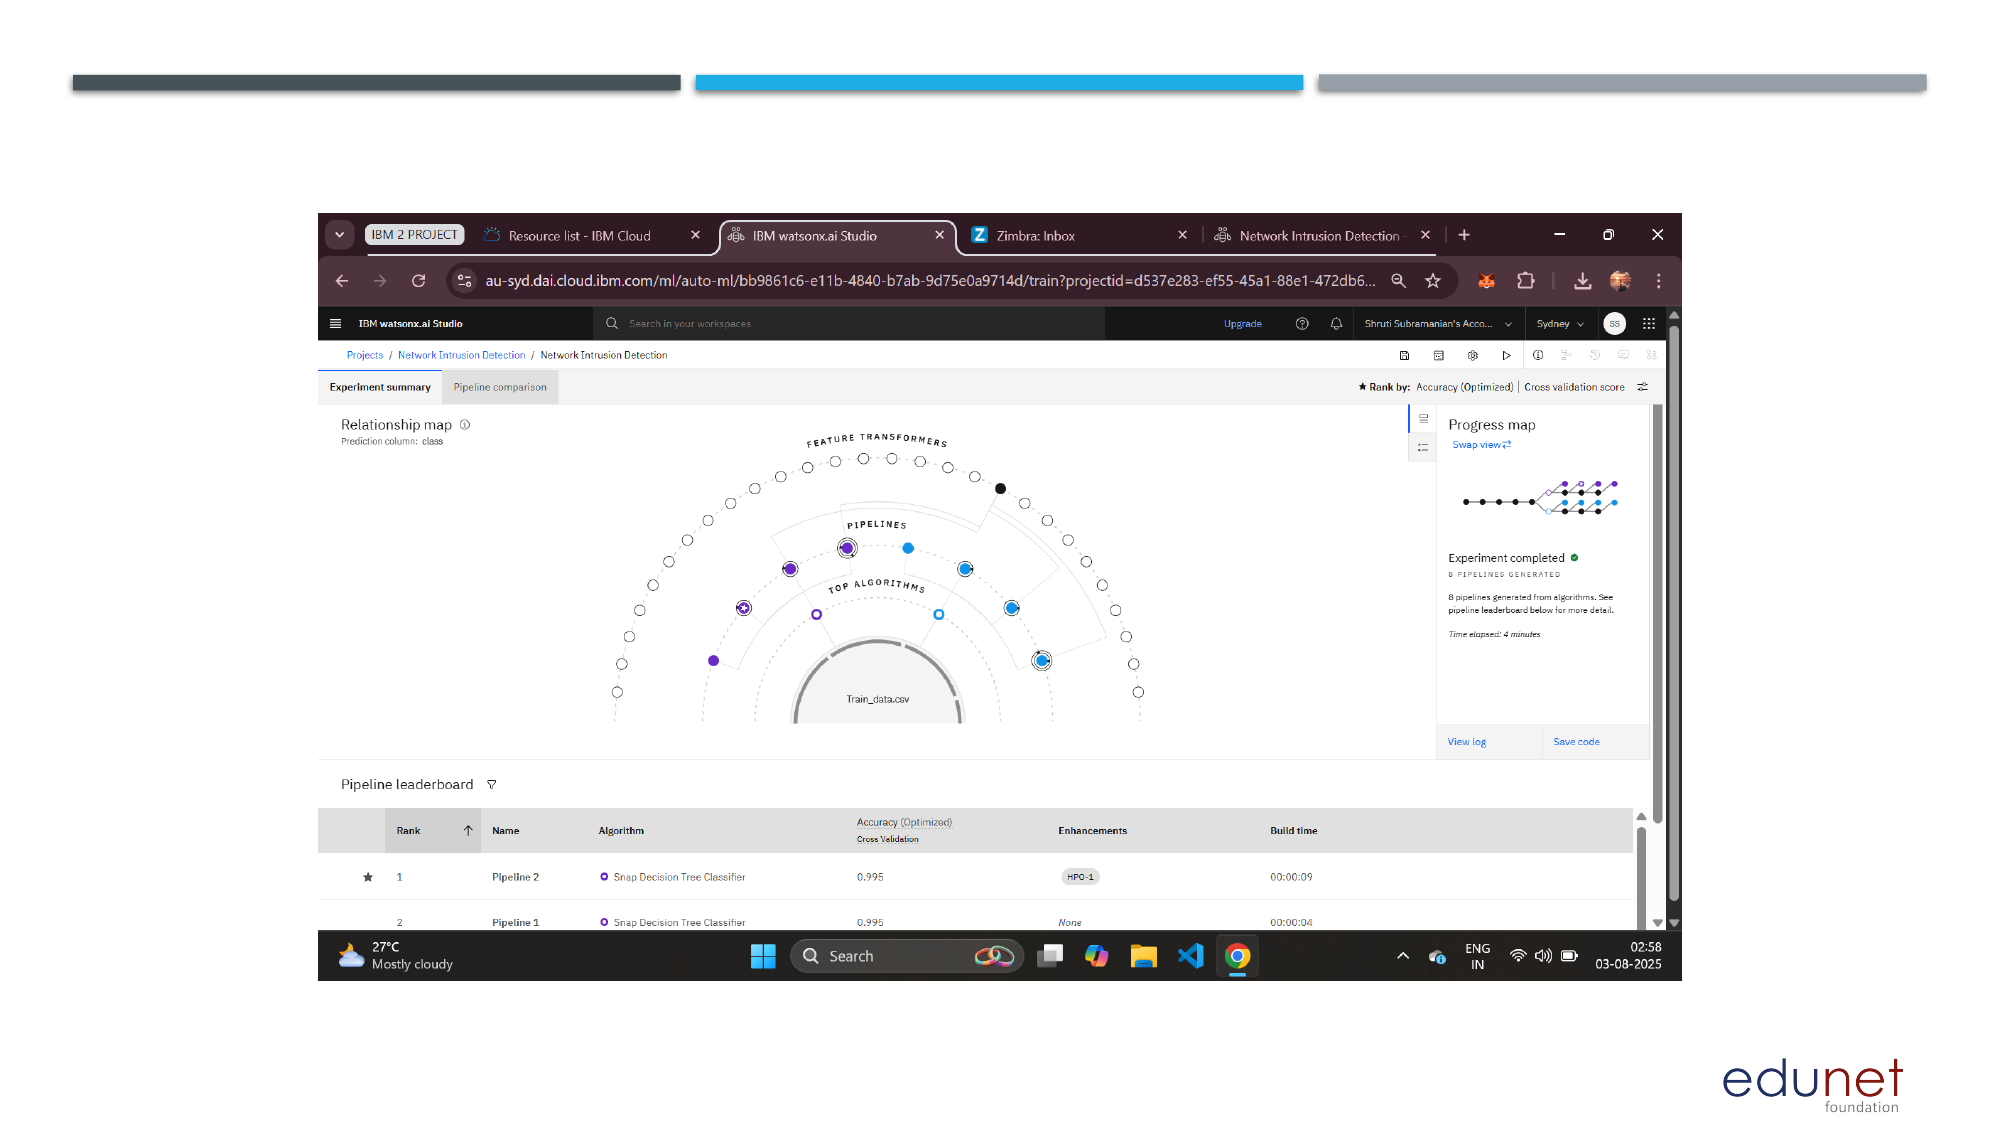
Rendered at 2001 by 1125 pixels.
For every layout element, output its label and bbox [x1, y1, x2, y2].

list [317, 212, 1682, 981]
picture [1719, 1056, 1905, 1116]
